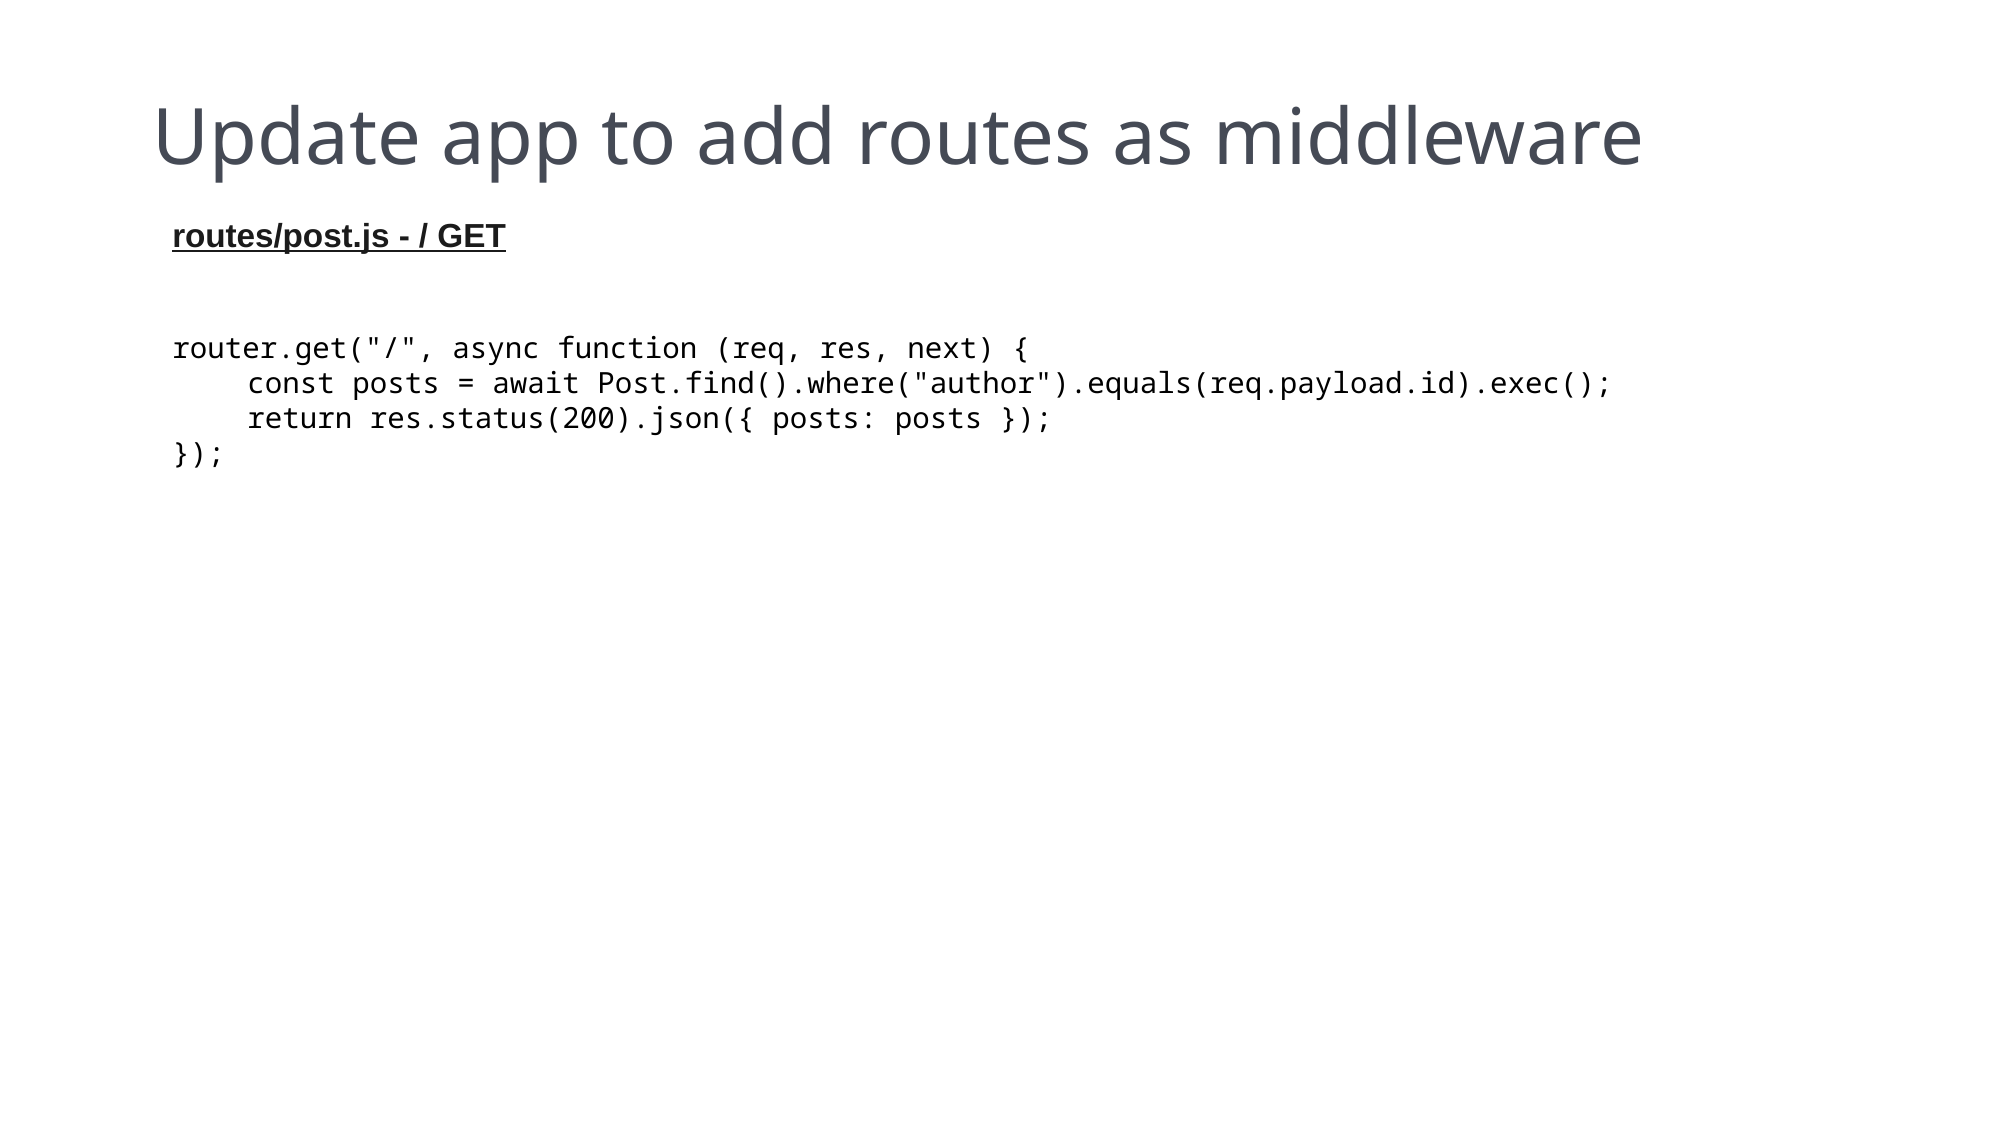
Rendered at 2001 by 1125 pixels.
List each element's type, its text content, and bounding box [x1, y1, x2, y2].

text_box routes/post.js - / GET router.get("/", async function (req, res, next) { const posts = await Post.find().where("author").equals(req.payload.id).exec(); return res.status(200).json({ posts: posts }); }); [157, 206, 1917, 547]
title Update app to add routes as middleware [137, 59, 1863, 219]
